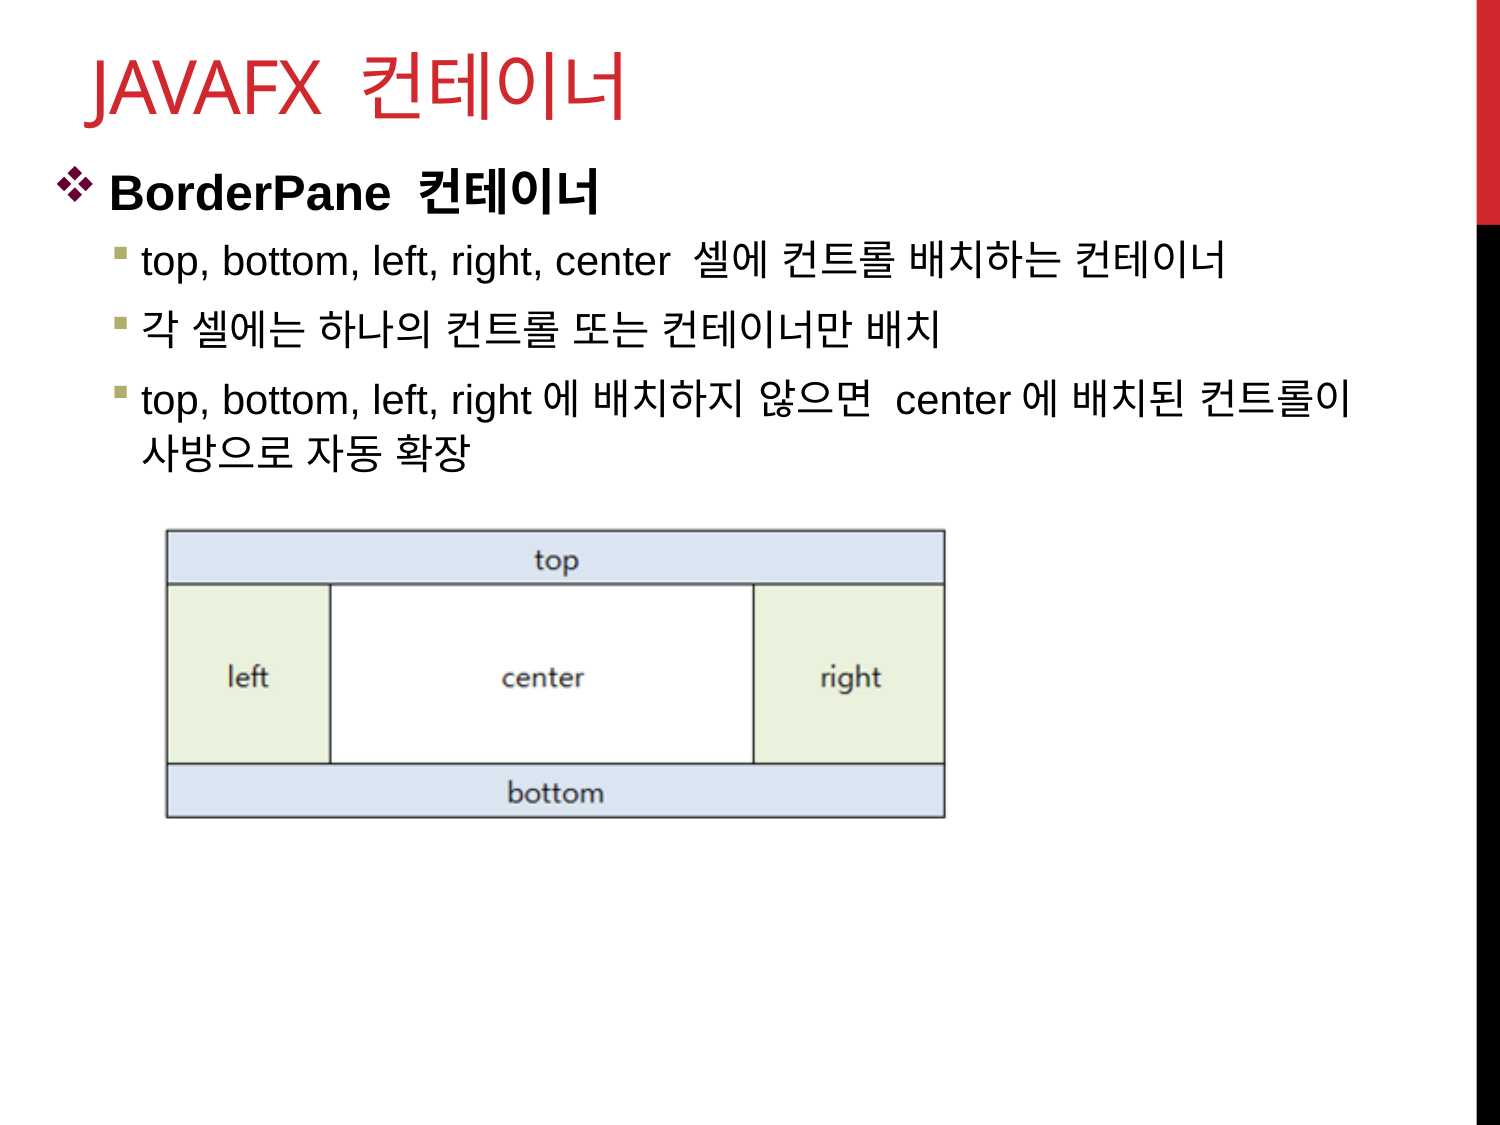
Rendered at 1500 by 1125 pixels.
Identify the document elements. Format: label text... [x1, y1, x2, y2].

list BorderPane 컨테이너 top, bottom, left, right, center 셀에 컨트롤 배치하는 컨테이너 각 셀에는 하나의 컨트롤 또는 컨테이너만 배치 top, bottom, left, right에 배치하지 않으면 center에 배치된 컨트롤이 사방으로 자동 확장 [37, 152, 1463, 1091]
title JavaFX 컨테이너 [75, 25, 1126, 138]
picture [36, 524, 1126, 845]
